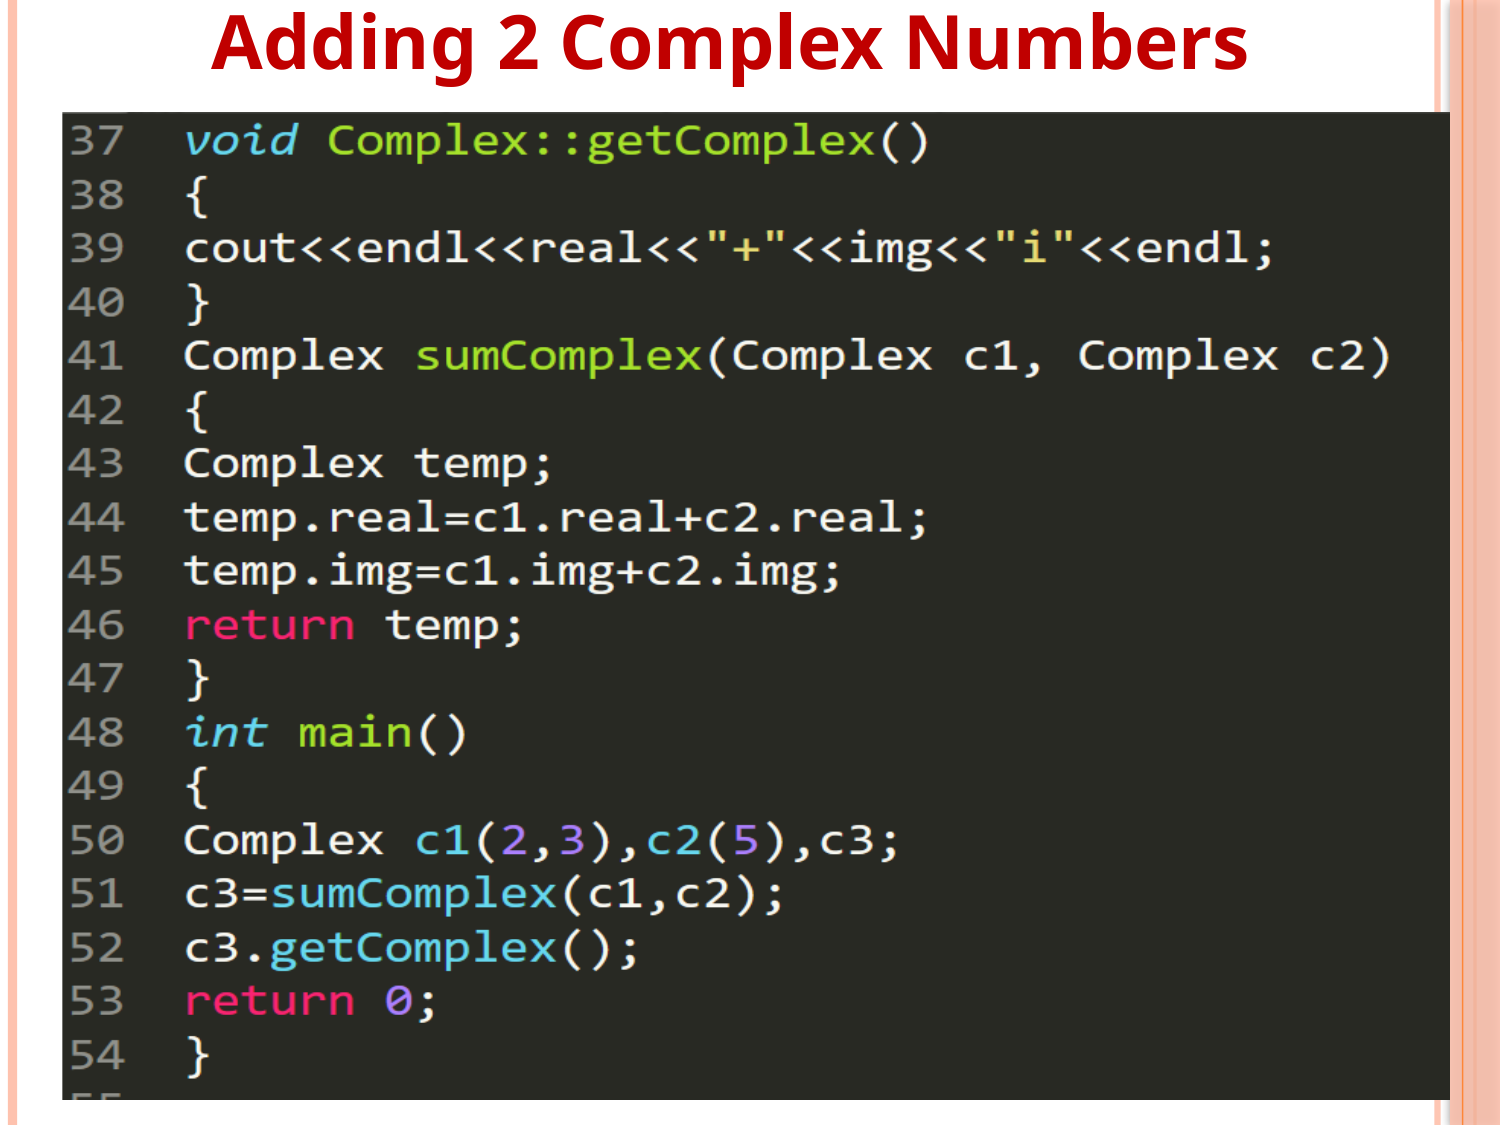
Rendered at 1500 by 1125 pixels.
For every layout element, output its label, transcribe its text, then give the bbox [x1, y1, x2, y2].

text_box Adding 2 Complex Numbers [62, 0, 1400, 96]
picture [61, 111, 1451, 1101]
